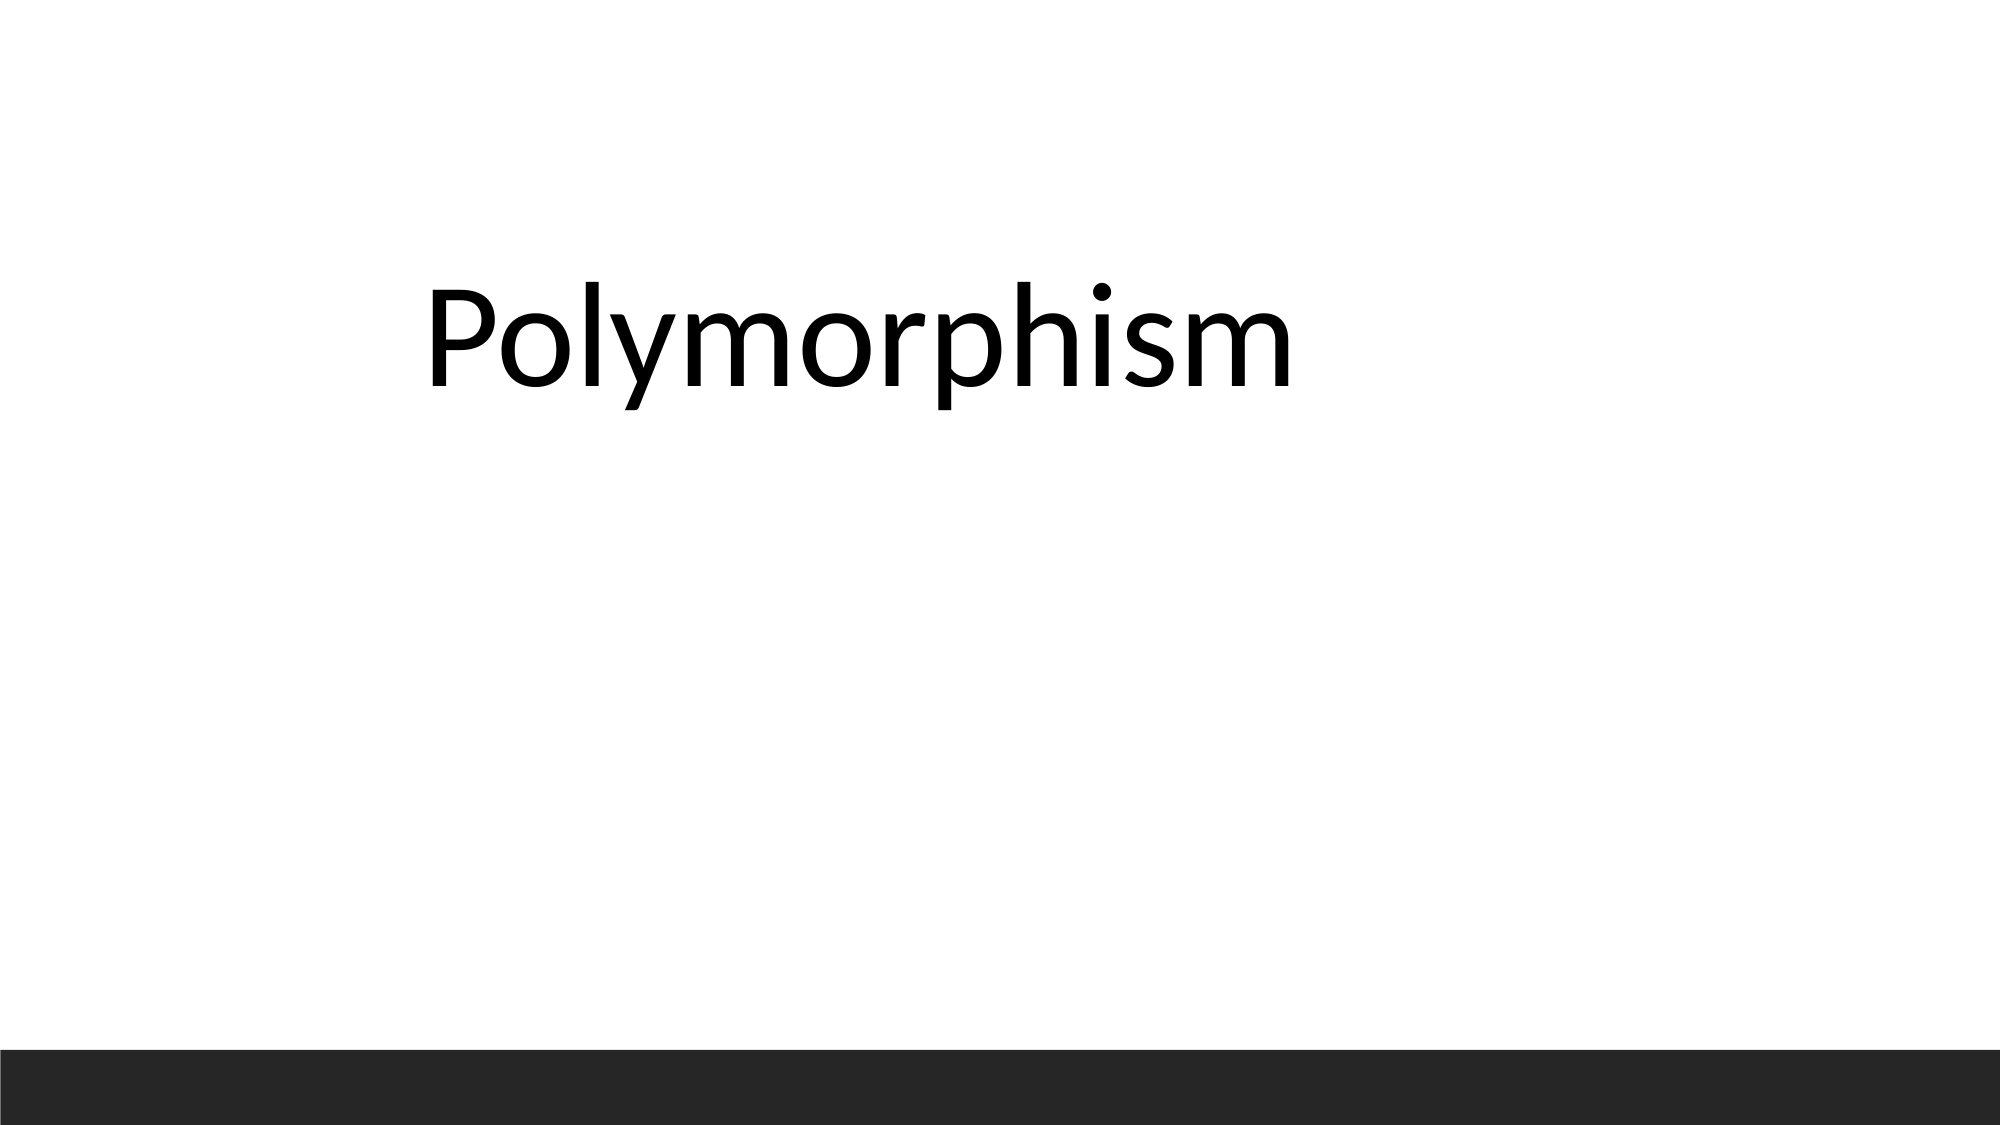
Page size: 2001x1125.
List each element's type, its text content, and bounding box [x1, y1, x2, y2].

text_box Polymorphism [407, 229, 1408, 424]
